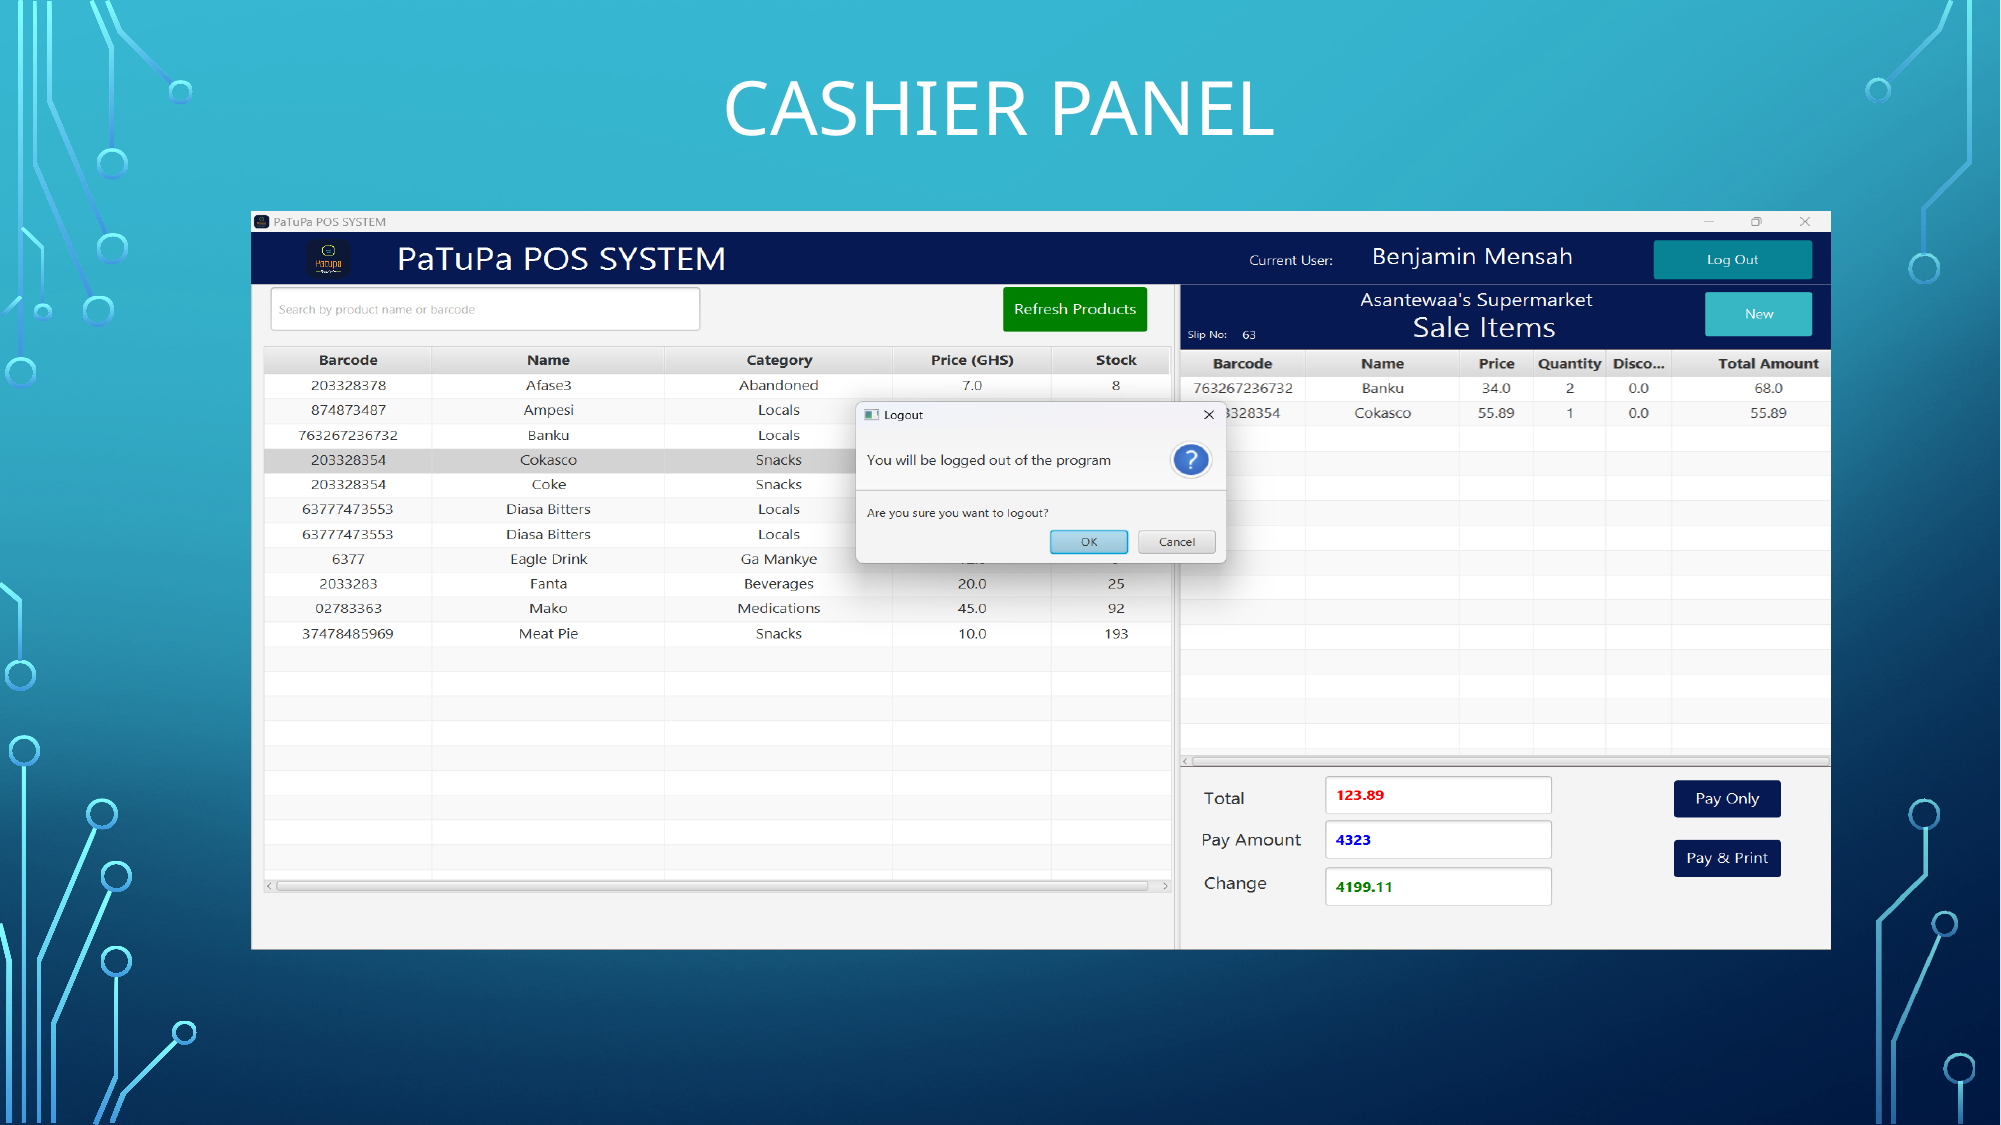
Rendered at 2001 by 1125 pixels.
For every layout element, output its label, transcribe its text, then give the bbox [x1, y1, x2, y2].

title CASHIER PANEL [187, 0, 1813, 233]
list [251, 211, 1832, 951]
